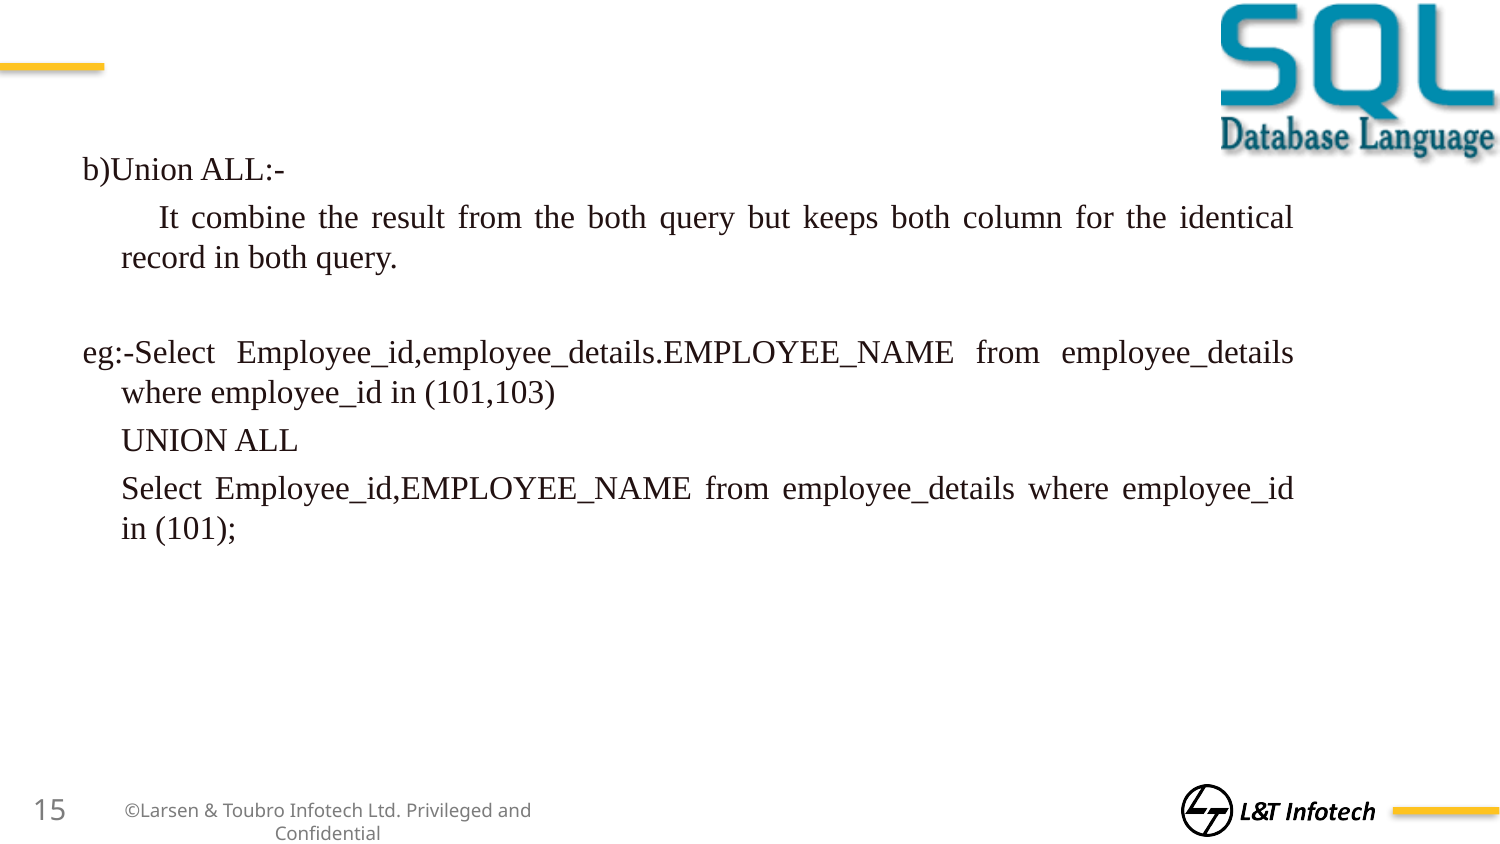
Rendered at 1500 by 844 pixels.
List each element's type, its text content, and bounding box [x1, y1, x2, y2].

picture [1181, 784, 1375, 837]
picture [1221, 45, 1280, 91]
list b)Union ALL:- It combine the result from the both query but keeps both column for the identical record in both query. eg:-Select Employee_id,employee_details.EMPLOYEE_NAME from employee_details where employee_id in (101,103) UNION ALL Select Employee_id,EMPLOYEE_NAME from employee_details where employee_id in (101); [63, 99, 1297, 674]
picture [1221, 0, 1500, 169]
